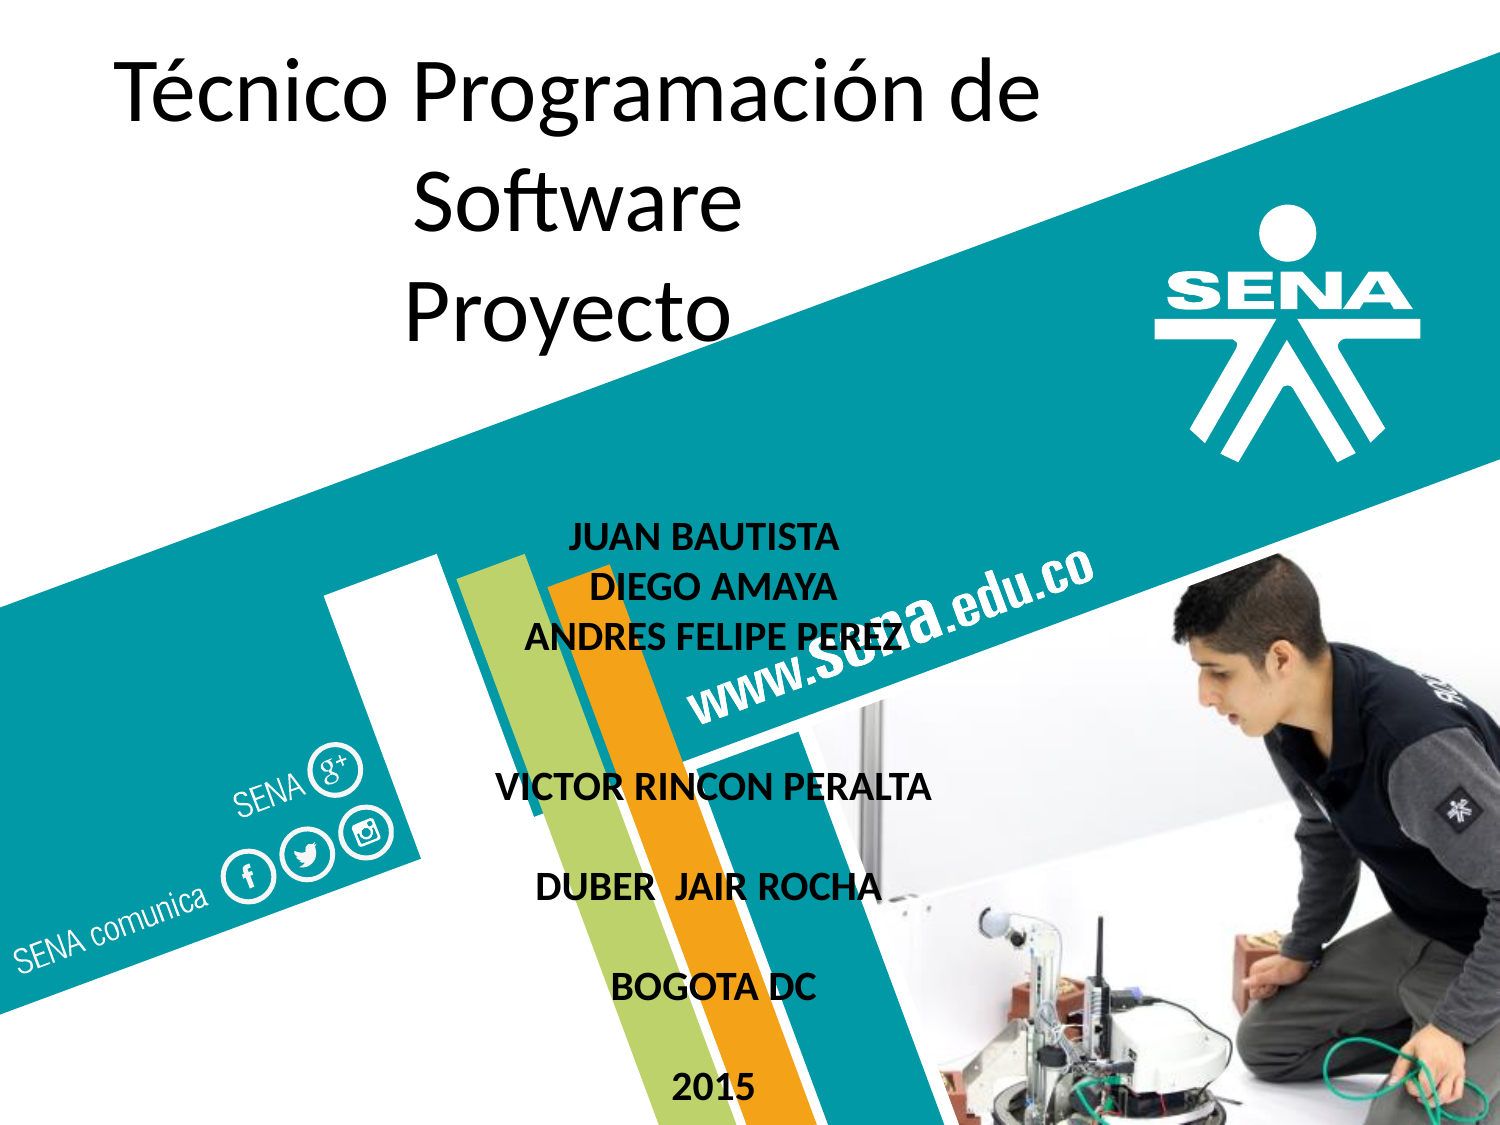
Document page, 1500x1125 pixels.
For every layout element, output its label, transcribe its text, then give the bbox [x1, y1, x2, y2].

text_box JUAN BAUTISTA DIEGO AMAYA ANDRES FELIPE PEREZ VICTOR RINCON PERALTA DUBER JAIR ROCHA BOGOTA DC 2015 [338, 351, 1089, 1117]
picture [957, 523, 1500, 1125]
text_box Técnico Programación de Software Proyecto [17, 22, 1140, 613]
